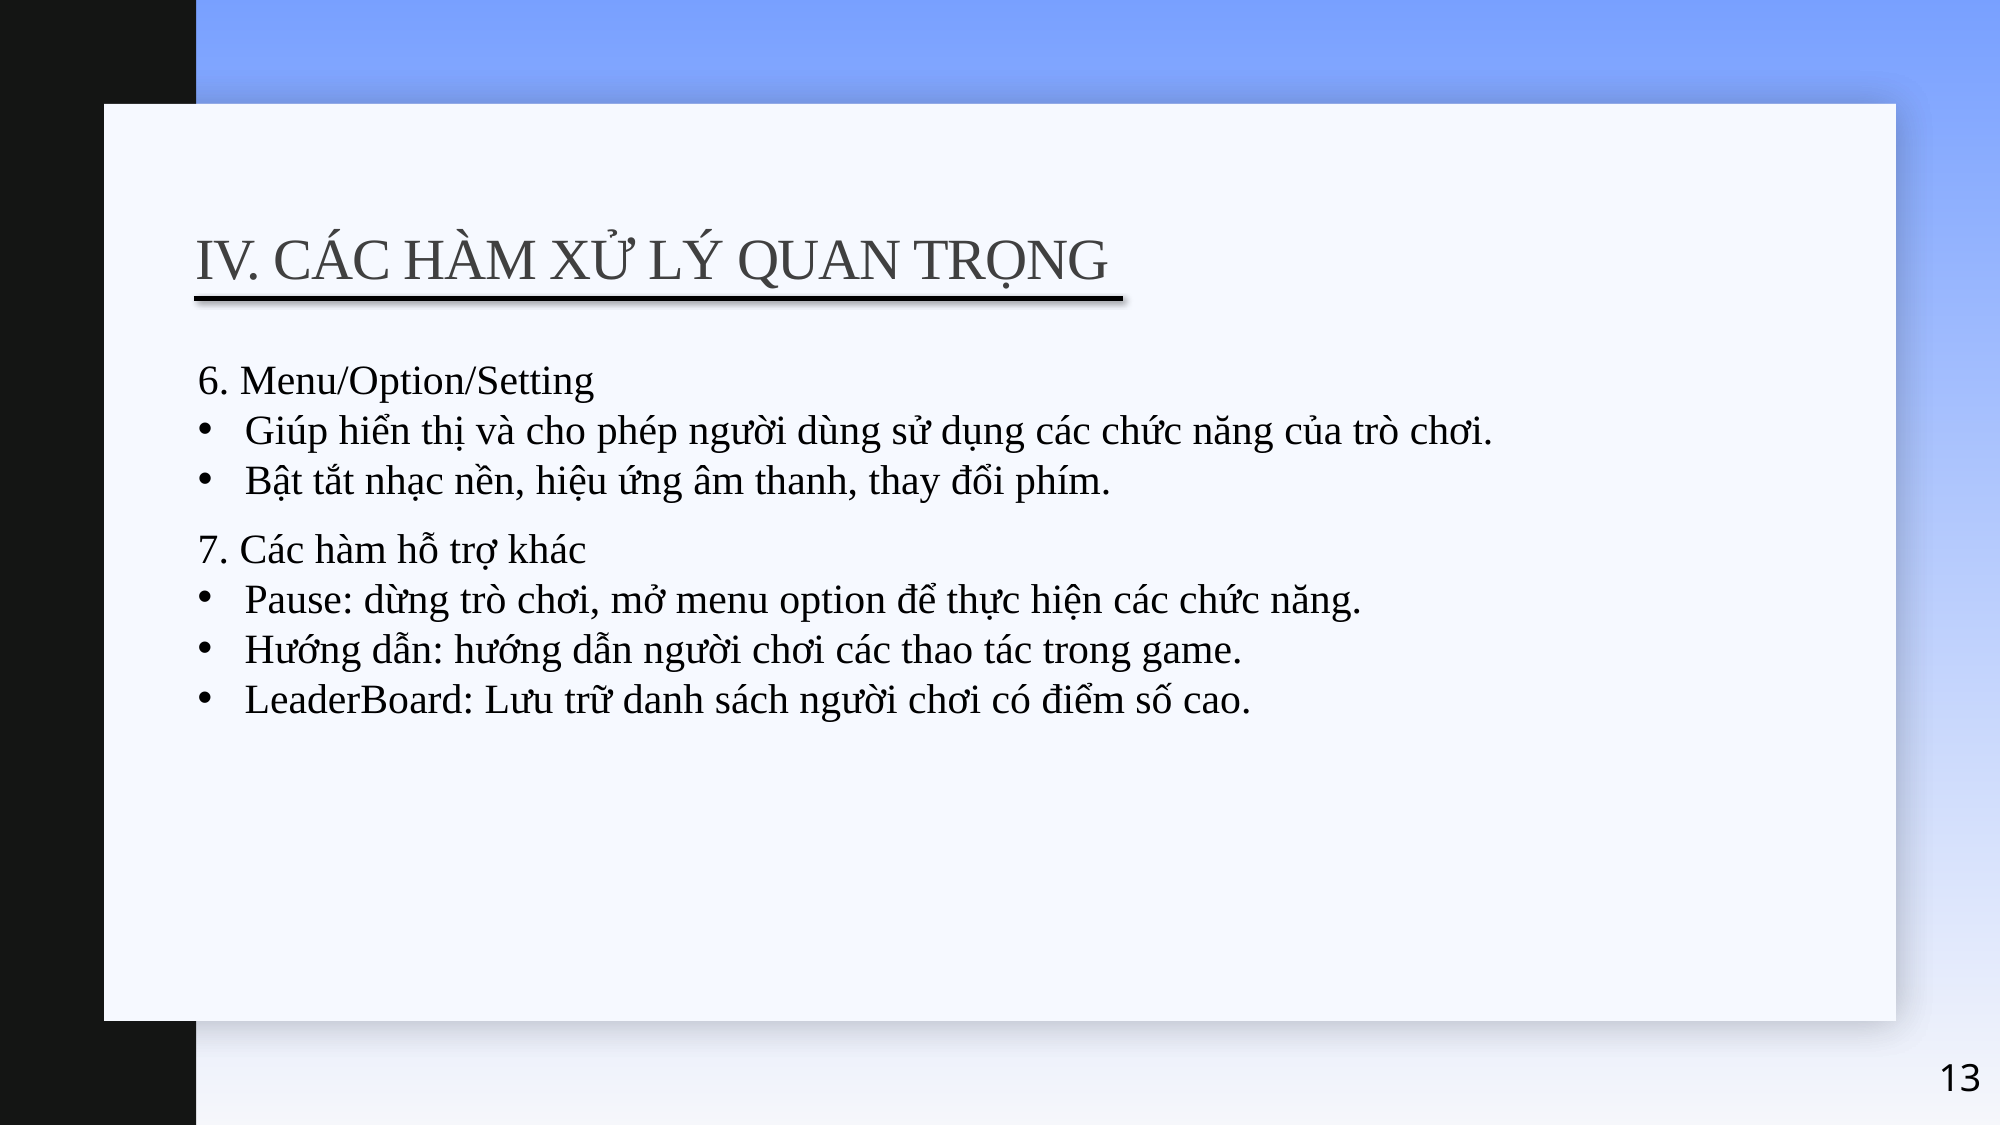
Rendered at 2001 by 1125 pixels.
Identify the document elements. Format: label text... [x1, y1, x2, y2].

text_box 6. Menu/Option/Setting Giúp hiển thị và cho phép người dùng sử dụng các chức năng của trò chơi. Bật tắt nhạc nền, hiệu ứng âm thanh, thay đổi phím. [183, 345, 1510, 511]
text_box 7. Các hàm hỗ trợ khác Pause: dừng trò chơi, mở menu option để thực hiện các chức năng. Hướng dẫn: hướng dẫn người chơi các thao tác trong game. LeaderBoard: Lưu trữ danh sách người chơi có điểm số cao. [183, 514, 1379, 729]
text_box 13 [1923, 1046, 1997, 1107]
title IV. Các hàm xử lý quan trọng [180, 154, 1174, 367]
